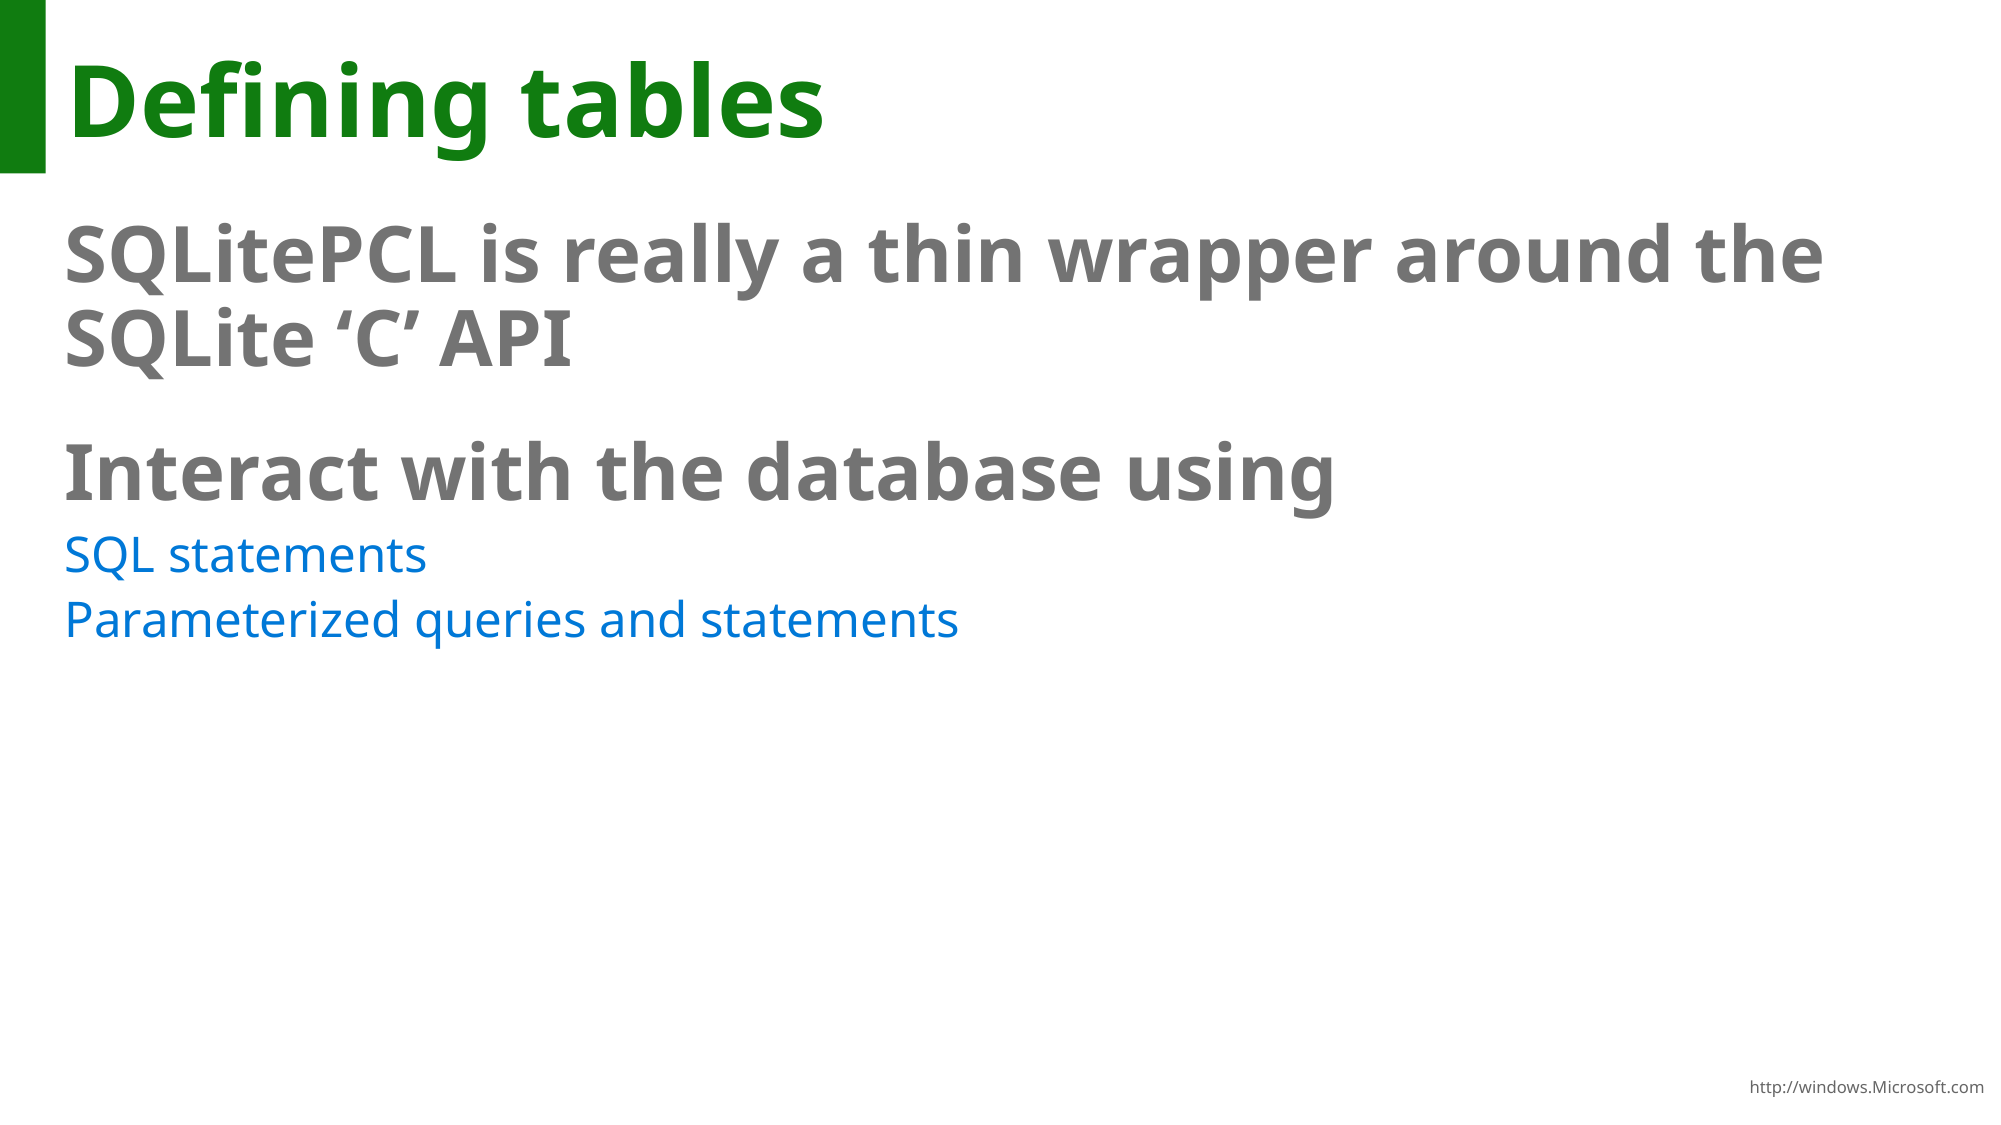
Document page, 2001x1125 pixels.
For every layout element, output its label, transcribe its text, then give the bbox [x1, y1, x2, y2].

list SQLitePCL is really a thin wrapper around the SQLite ‘C’ API Interact with the database using SQL statements Parameterized queries and statements [42, 197, 2000, 1125]
title Defining tables [44, 33, 1956, 195]
